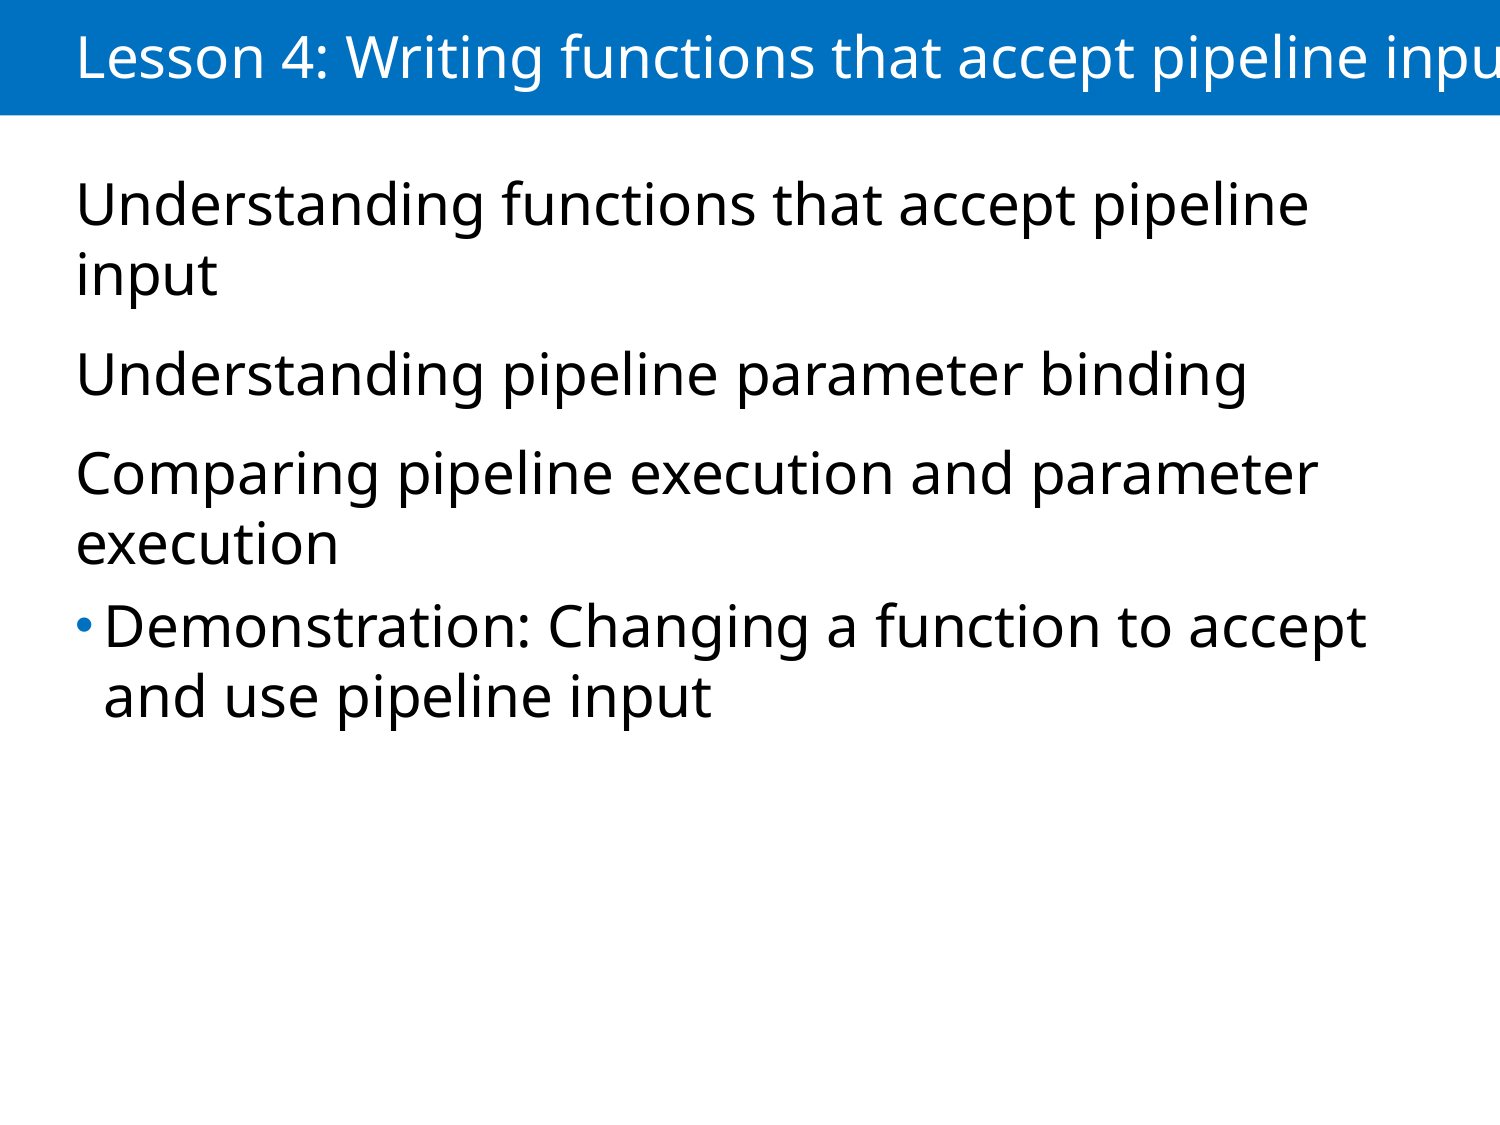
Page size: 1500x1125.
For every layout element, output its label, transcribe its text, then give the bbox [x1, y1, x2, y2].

title Lesson 4: Writing functions that accept pipeline input [75, 0, 1500, 122]
list Understanding functions that accept pipeline input Understanding pipeline parameter binding Comparing pipeline execution and parameter execution Demonstration: Changing a function to accept and use pipeline input [74, 167, 1408, 1013]
